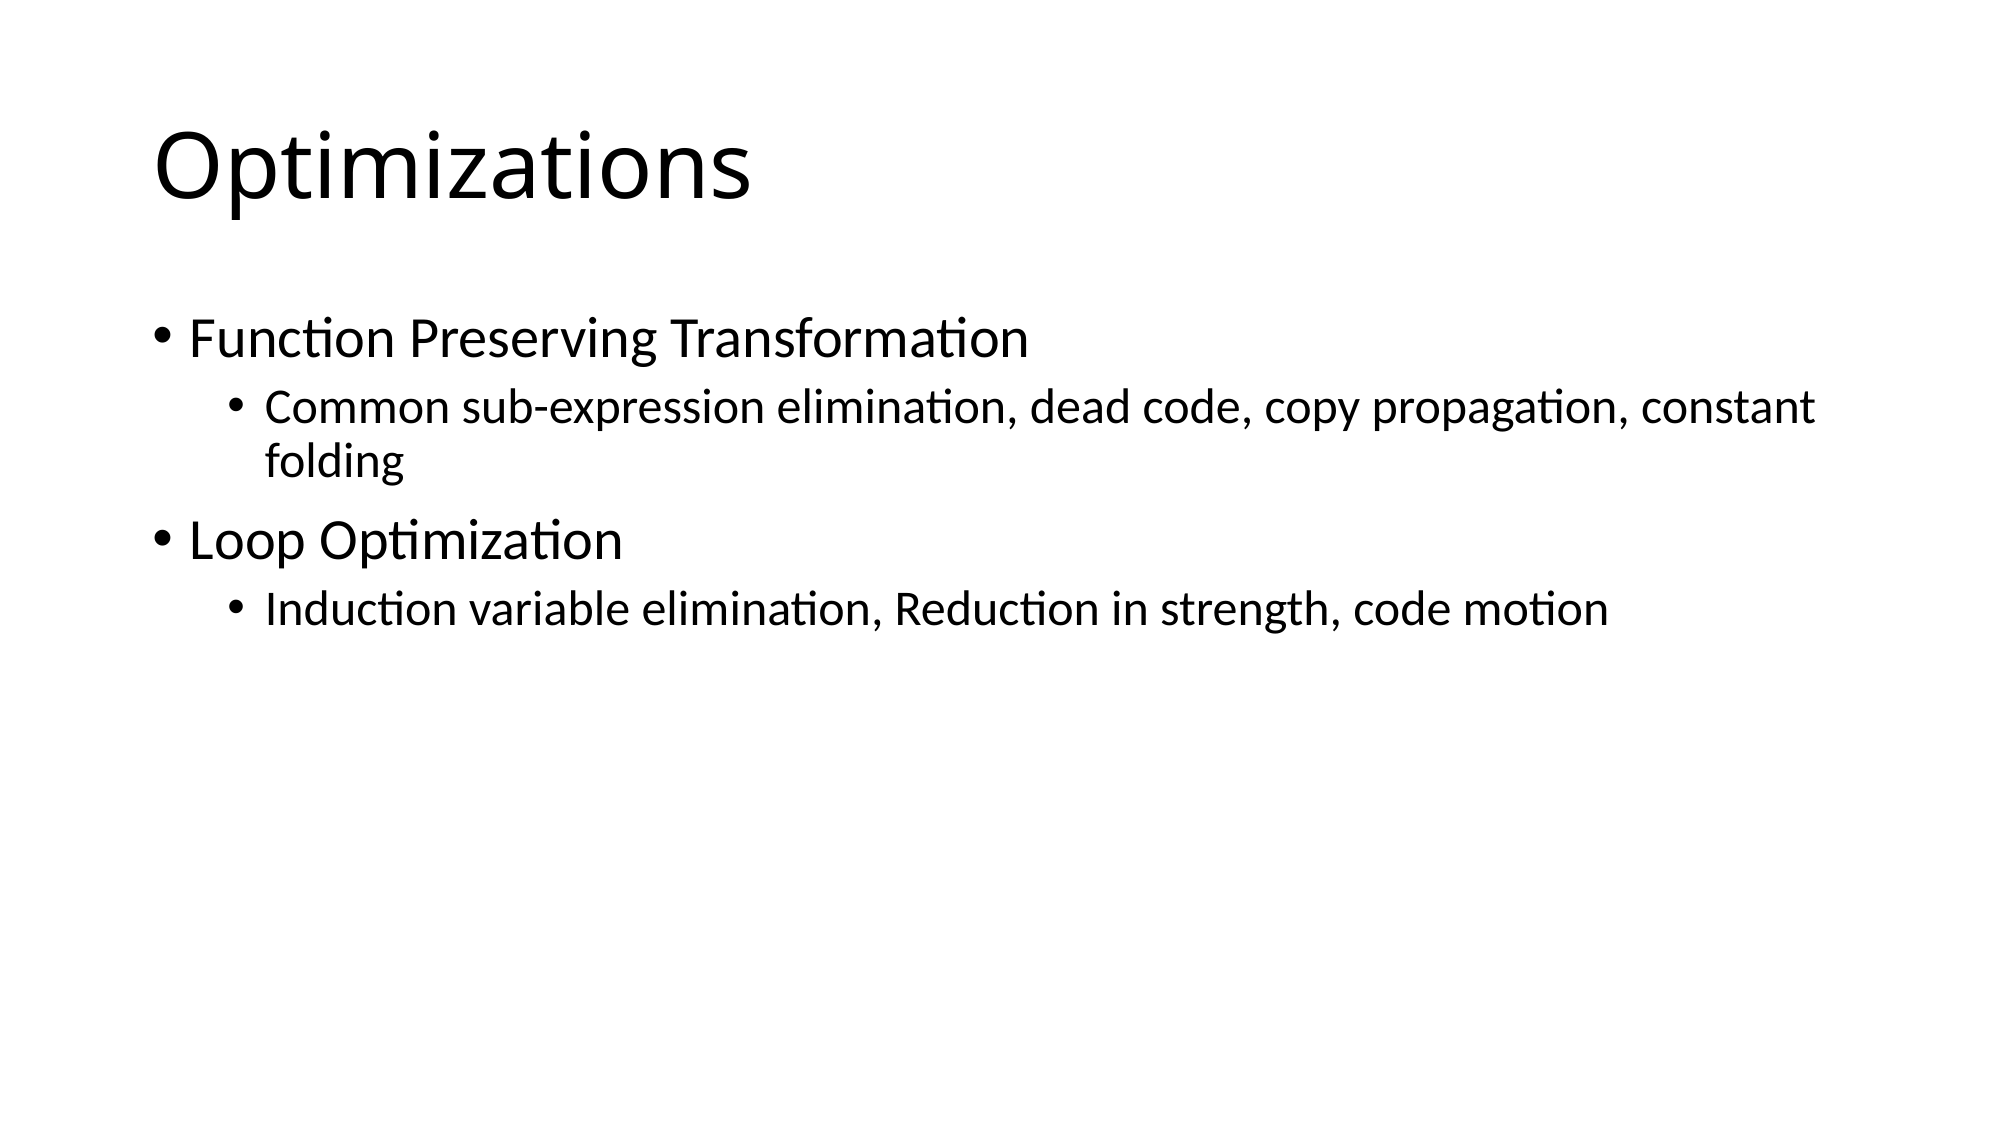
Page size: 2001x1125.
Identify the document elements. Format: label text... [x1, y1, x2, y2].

title Optimizations [137, 59, 1863, 278]
list Function Preserving Transformation Common sub-expression elimination, dead code, copy propagation, constant folding Loop Optimization Induction variable elimination, Reduction in strength, code motion [137, 299, 1863, 1014]
